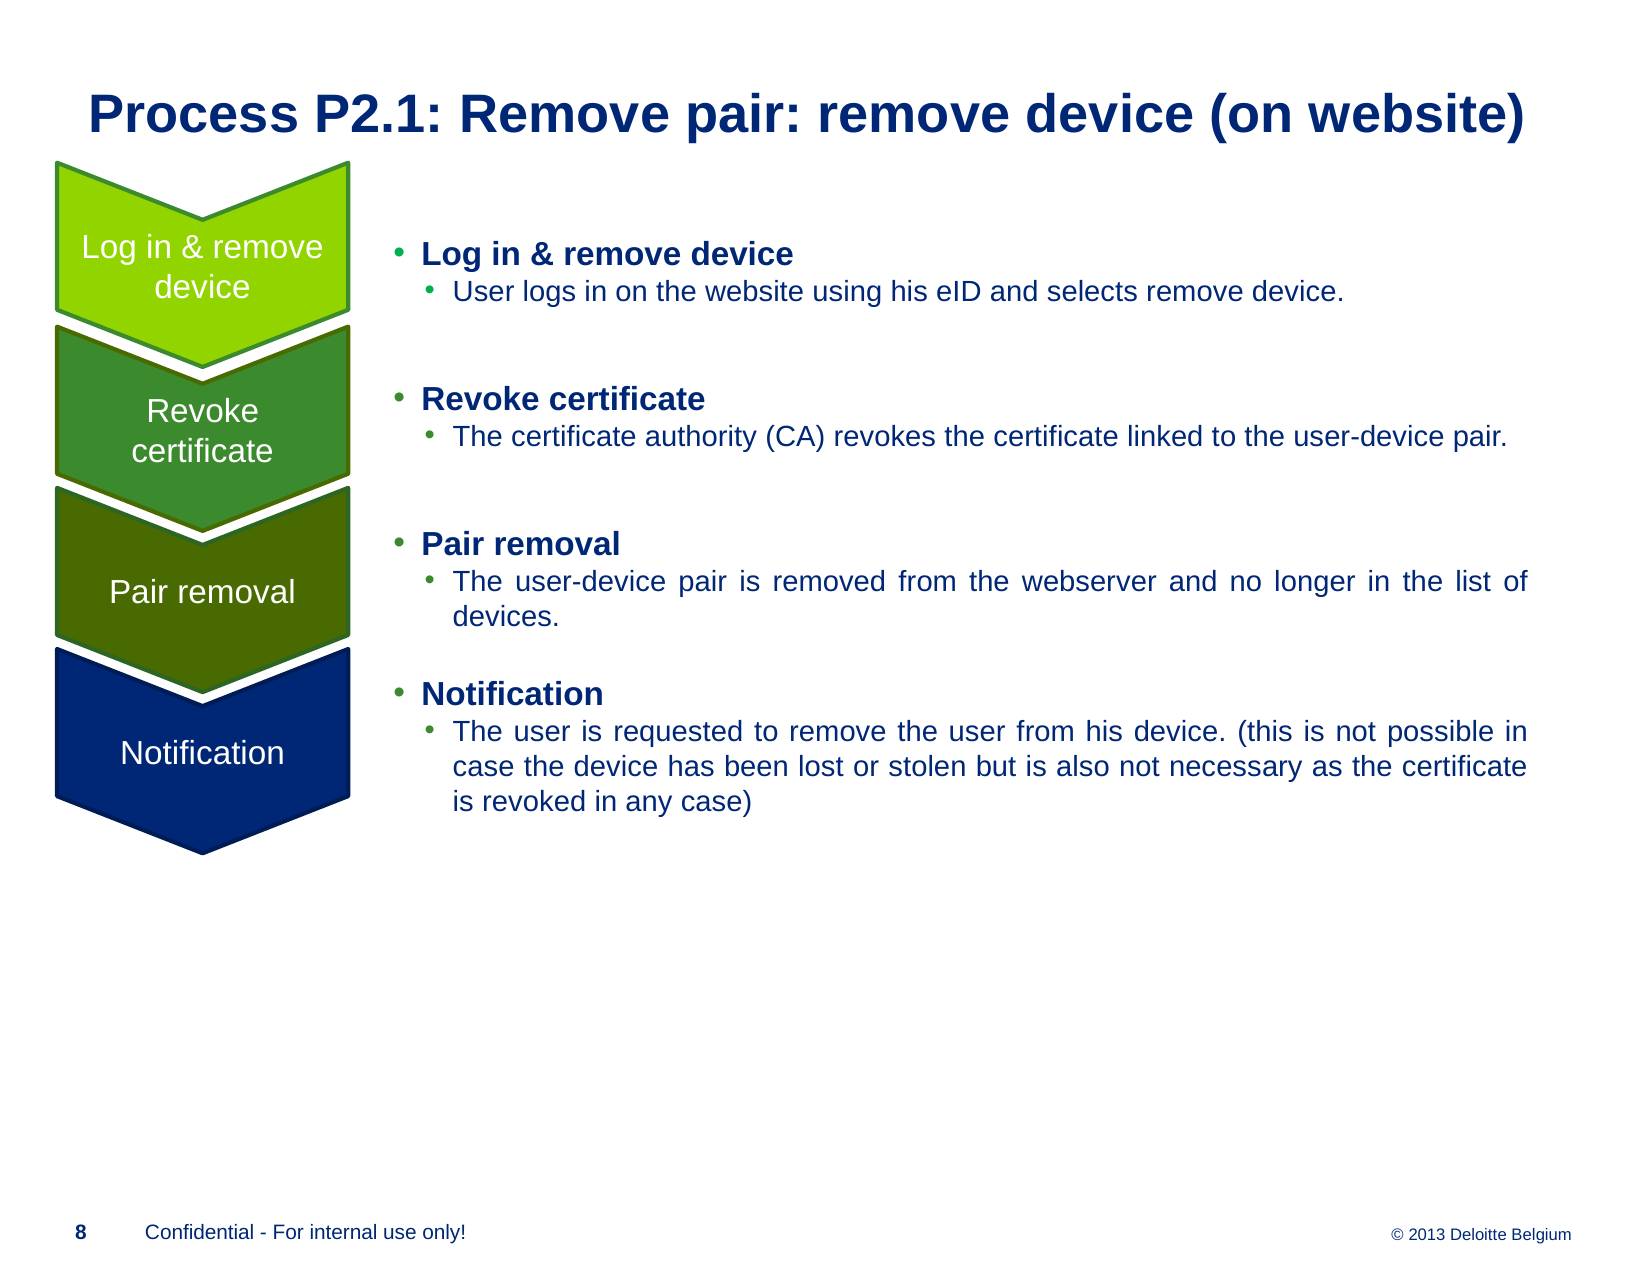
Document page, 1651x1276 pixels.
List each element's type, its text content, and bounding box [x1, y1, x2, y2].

text_box Pair removal [57, 487, 349, 693]
text_box Log in & remove device User logs in on the website using his eID and selects remove device. Revoke certificate The certificate authority (CA) revokes the certificate linked to the user-device pair. Pair removal The user-device pair is removed from the webserver and no longer in the list of devices. Notification The user is requested to remove the user from his device. (this is not possible in case the device has been lost or stolen but is also not necessary as the certificate is revoked in any case) [378, 224, 1545, 854]
text_box Log in & remove device [57, 162, 349, 367]
text_box Notification [57, 649, 349, 854]
text_box Process P2.1: Remove pair: remove device (on website) [73, 65, 1594, 183]
slide_number 8 [75, 1218, 126, 1246]
footer Confidential - For internal use only! [139, 1218, 919, 1246]
text_box Revoke certificate [57, 326, 349, 531]
